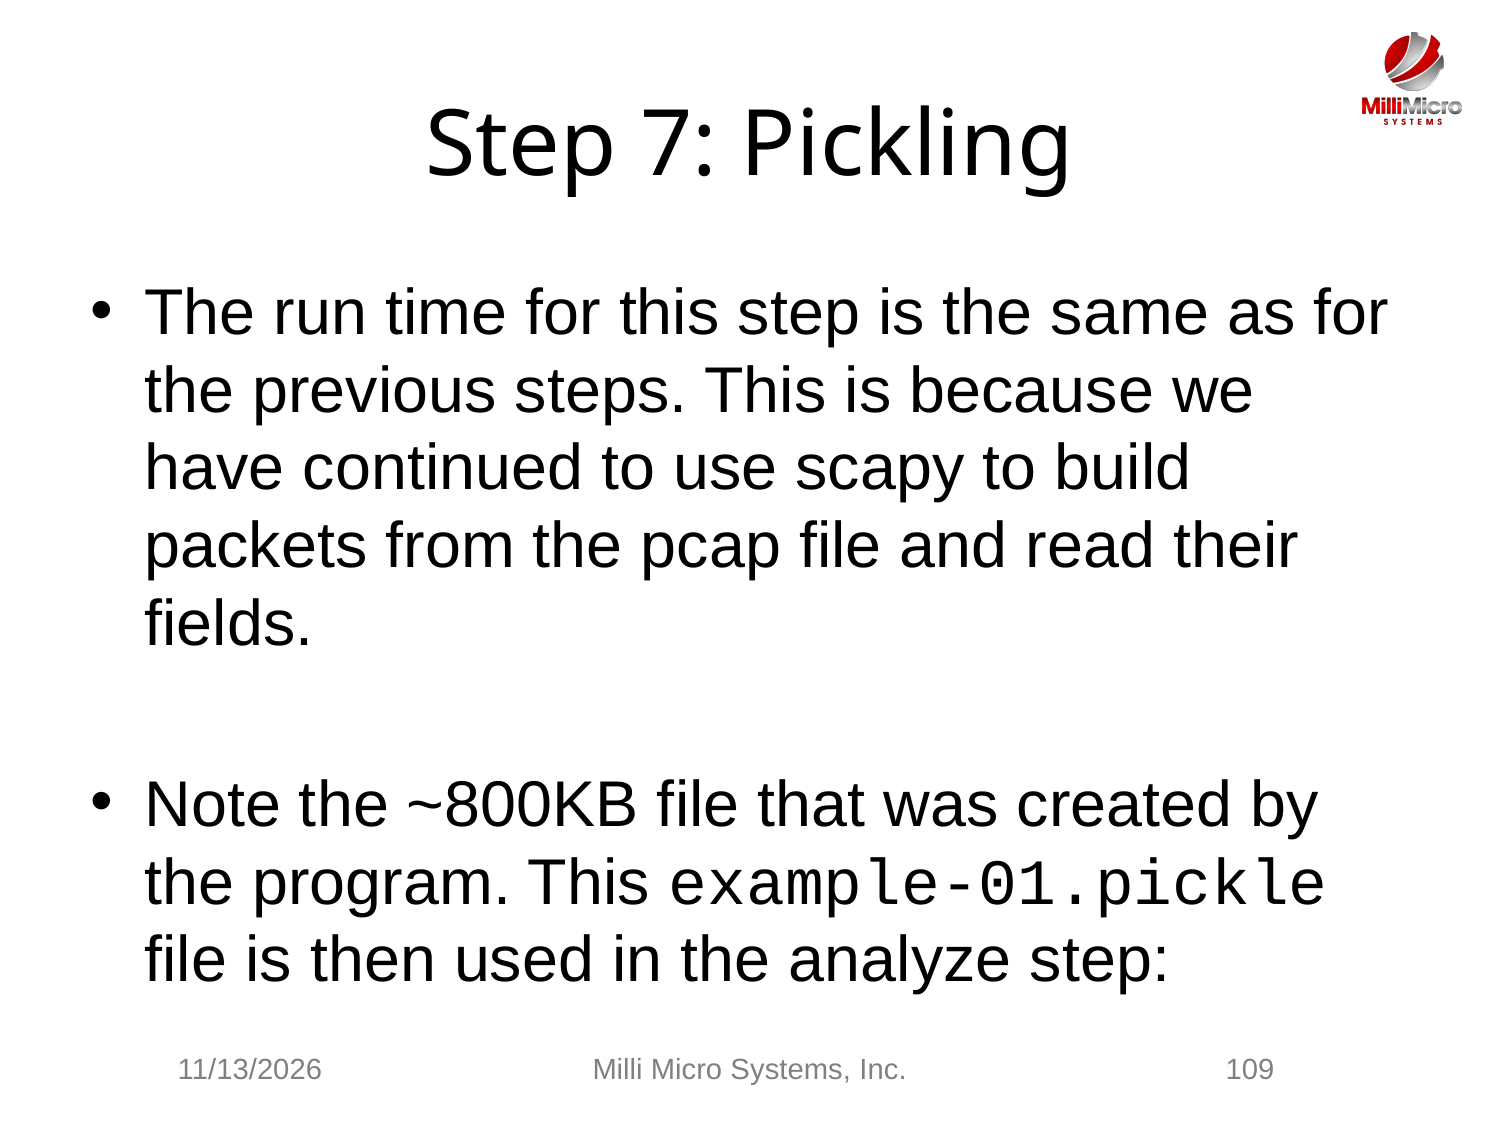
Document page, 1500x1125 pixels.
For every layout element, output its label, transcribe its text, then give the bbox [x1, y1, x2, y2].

list The run time for this step is the same as for the previous steps. This is because we have continued to use scapy to build packets from the pcap file and read their fields. Note the ~800KB file that was created by the program. This example-01.pickle file is then used in the analyze step: [75, 262, 1425, 1005]
footer Milli Micro Systems, Inc. [512, 1042, 988, 1103]
picture [1362, 32, 1462, 125]
title Step 7: Pickling [75, 45, 1425, 233]
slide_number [75, 1042, 425, 1103]
slide_number 109 [1074, 1042, 1425, 1103]
